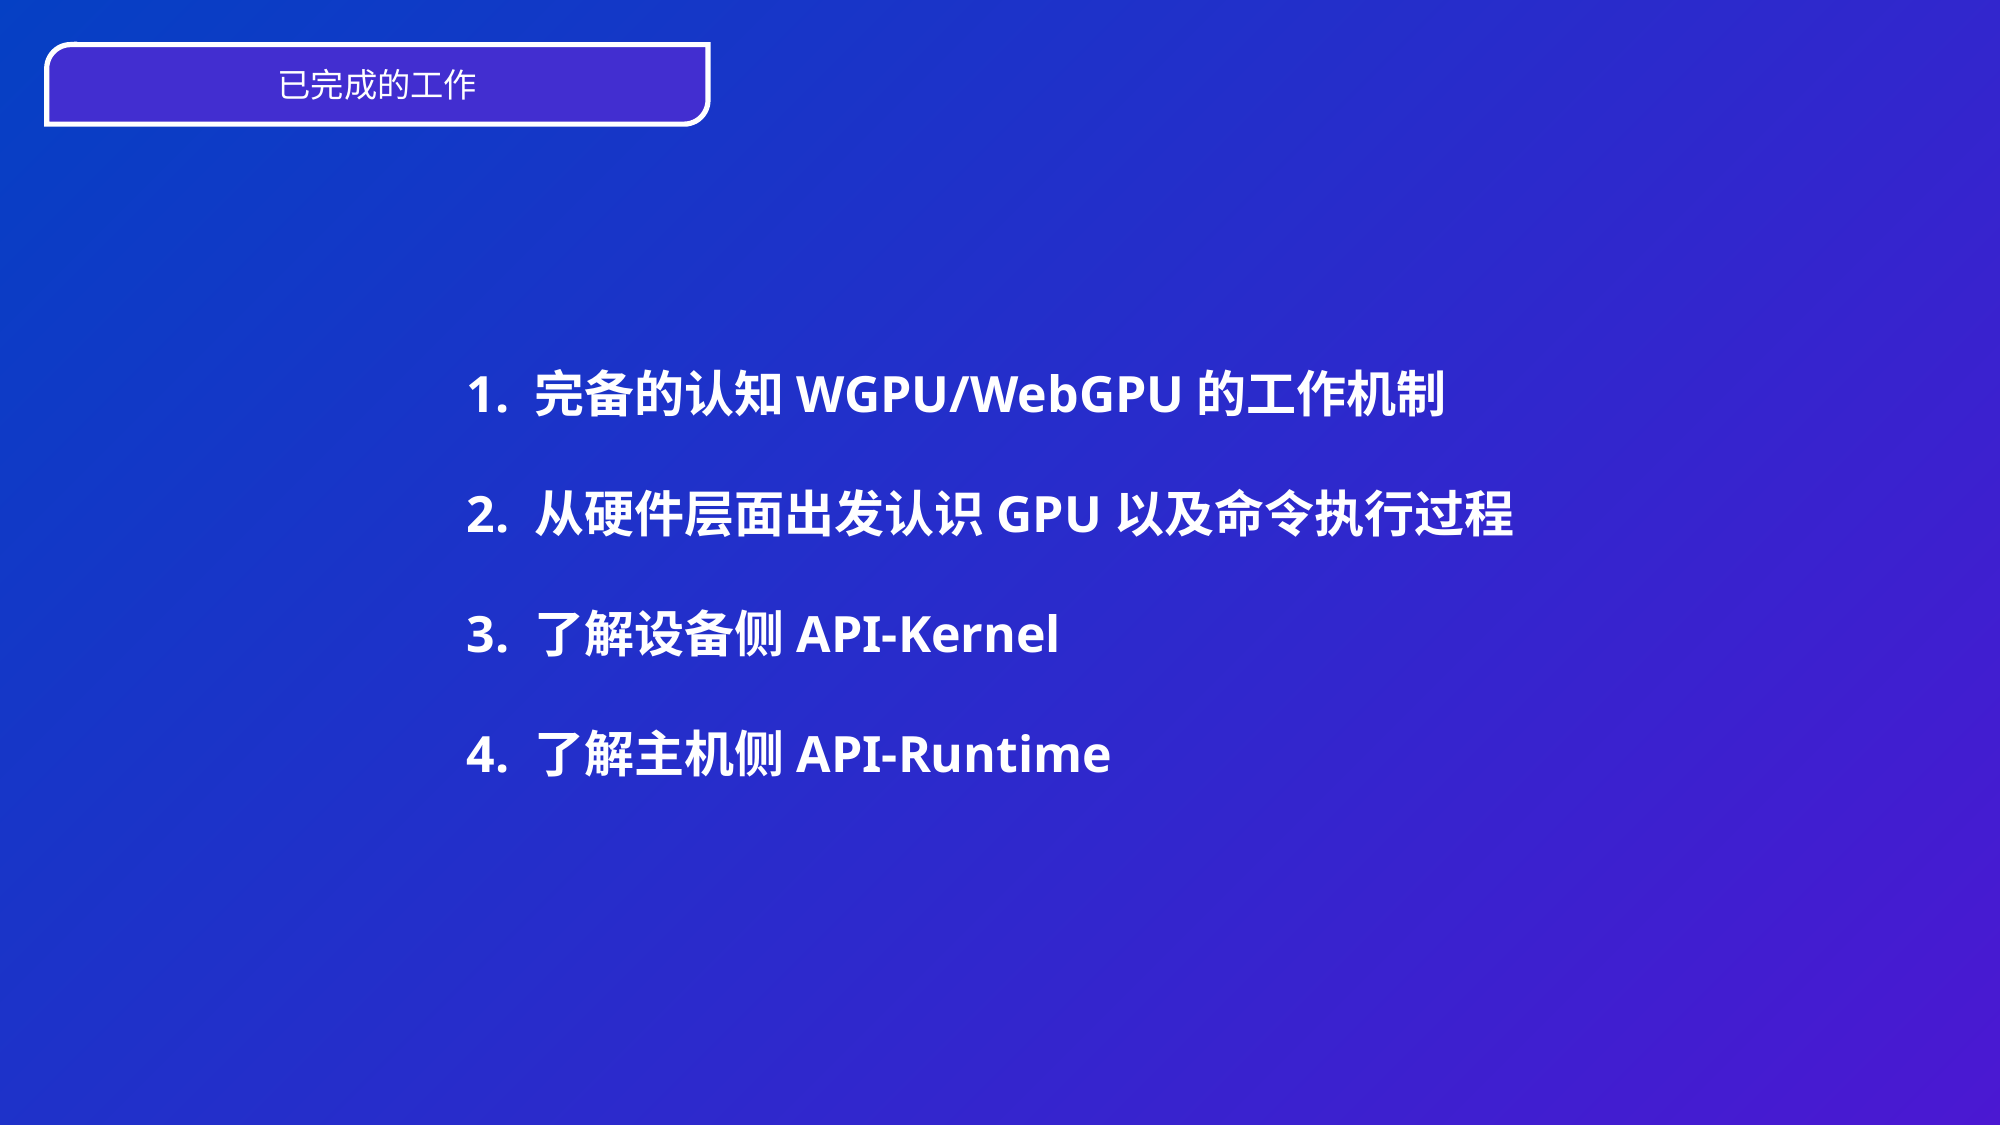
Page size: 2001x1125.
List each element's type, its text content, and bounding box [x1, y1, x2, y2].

text_box [0, 0, 2000, 1125]
text_box 已完成的工作 [45, 43, 710, 126]
text_box 1. 完备的认知WGPU/WebGPU的工作机制 2. 从硬件层面出发认识GPU以及命令执行过程 3. 了解设备侧API-Kernel 4. 了解主机侧API-Runtime [452, 294, 1548, 790]
